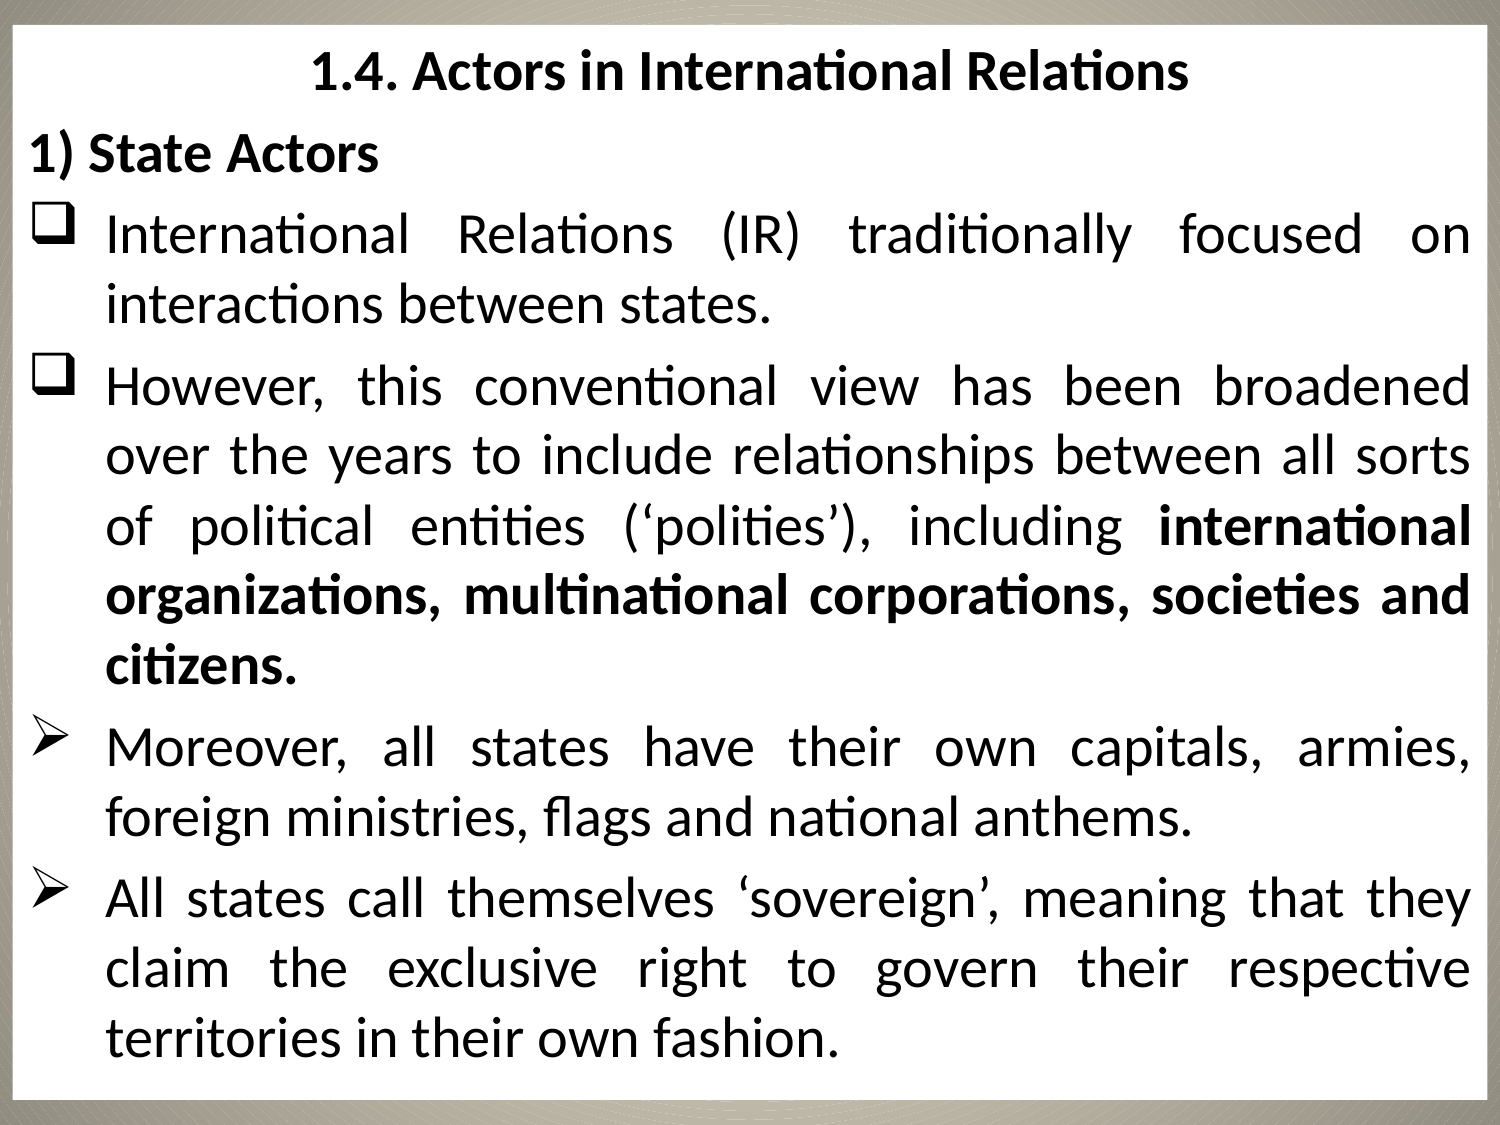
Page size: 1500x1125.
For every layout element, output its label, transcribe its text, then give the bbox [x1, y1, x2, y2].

subtitle 1.4. Actors in International Relations 1) State Actors International Relations (IR) traditionally focused on interactions between states. However, this conventional view has been broadened over the years to include relationships between all sorts of political entities (‘polities’), including international organizations, multinational corporations, societies and citizens. Moreover, all states have their own capitals, armies, foreign ministries, flags and national anthems. All states call themselves ‘sovereign’, meaning that they claim the exclusive right to govern their respective territories in their own fashion. [12, 24, 1488, 1100]
